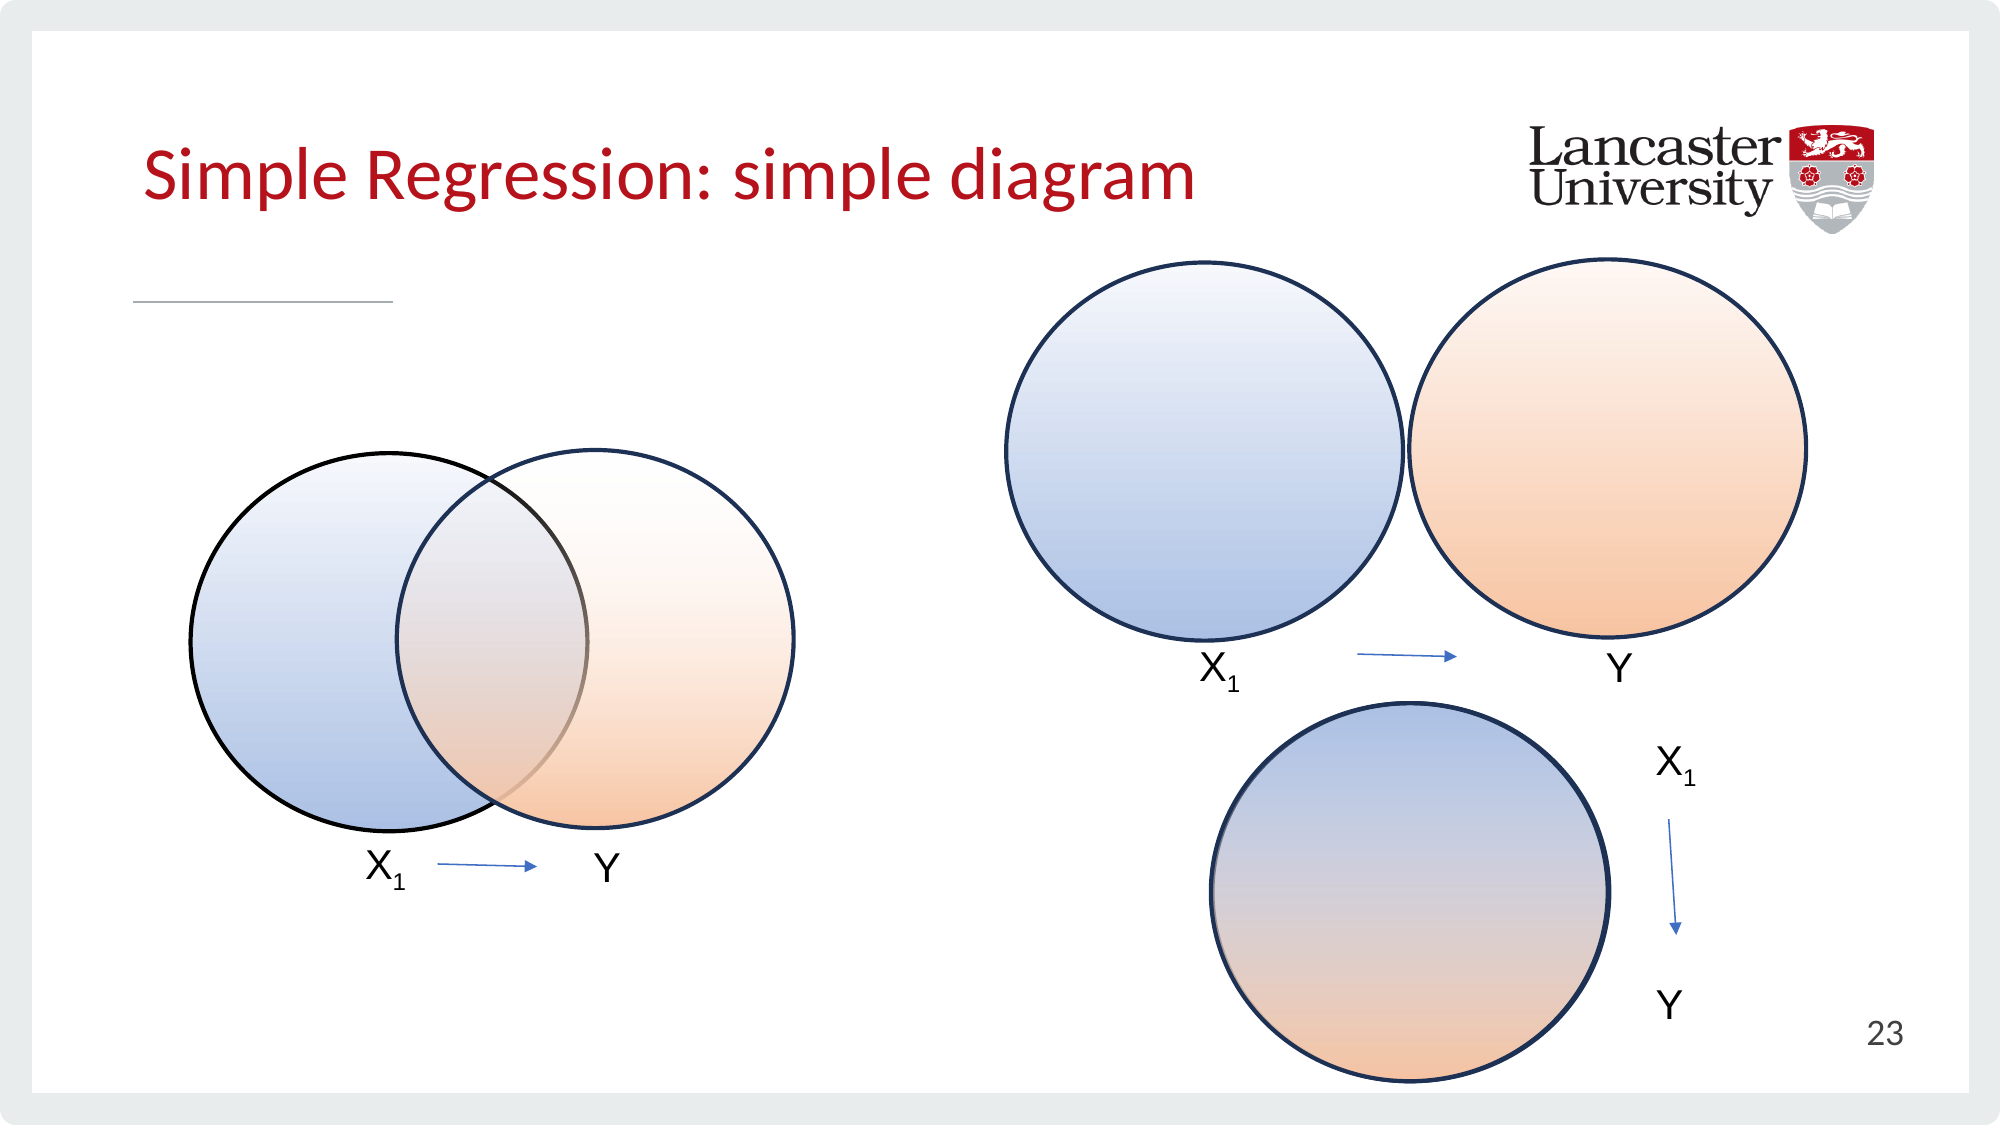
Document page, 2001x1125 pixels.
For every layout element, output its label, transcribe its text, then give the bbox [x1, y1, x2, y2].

text_box [394, 447, 796, 831]
text_box Y [578, 832, 691, 898]
text_box Y [1640, 970, 1754, 1036]
text_box X1 [1184, 650, 1297, 705]
text_box X1 [1640, 726, 1754, 799]
text_box Y [1590, 650, 1704, 698]
title Simple Regression: simple diagram [128, 78, 1448, 279]
slide_number 23 [1507, 1001, 1919, 1061]
text_box [1208, 701, 1610, 1084]
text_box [1005, 259, 1807, 641]
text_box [1357, 653, 1458, 657]
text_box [1668, 818, 1677, 936]
text_box [188, 451, 495, 830]
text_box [437, 863, 538, 867]
text_box X1 [349, 830, 576, 903]
